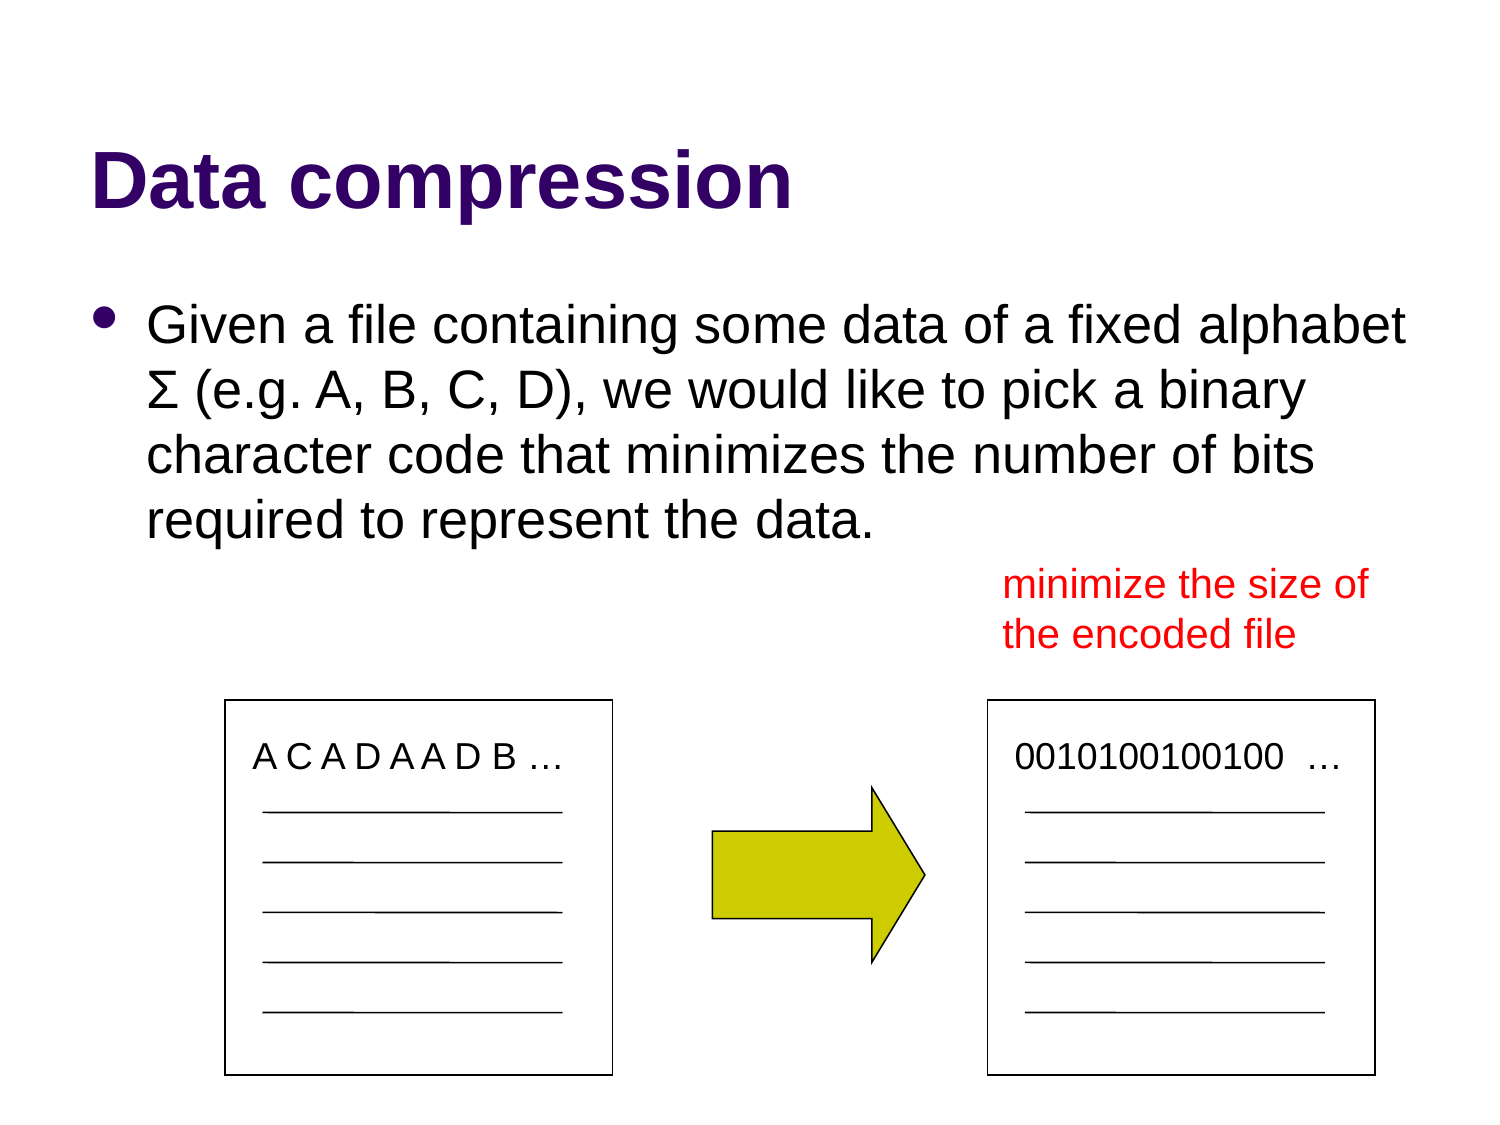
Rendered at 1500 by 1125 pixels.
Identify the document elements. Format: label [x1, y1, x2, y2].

title [75, 20, 1425, 233]
text_box [224, 699, 675, 1075]
text_box [987, 699, 1438, 1075]
text_box [712, 787, 925, 963]
text_box [987, 549, 1388, 665]
list [75, 282, 1425, 575]
